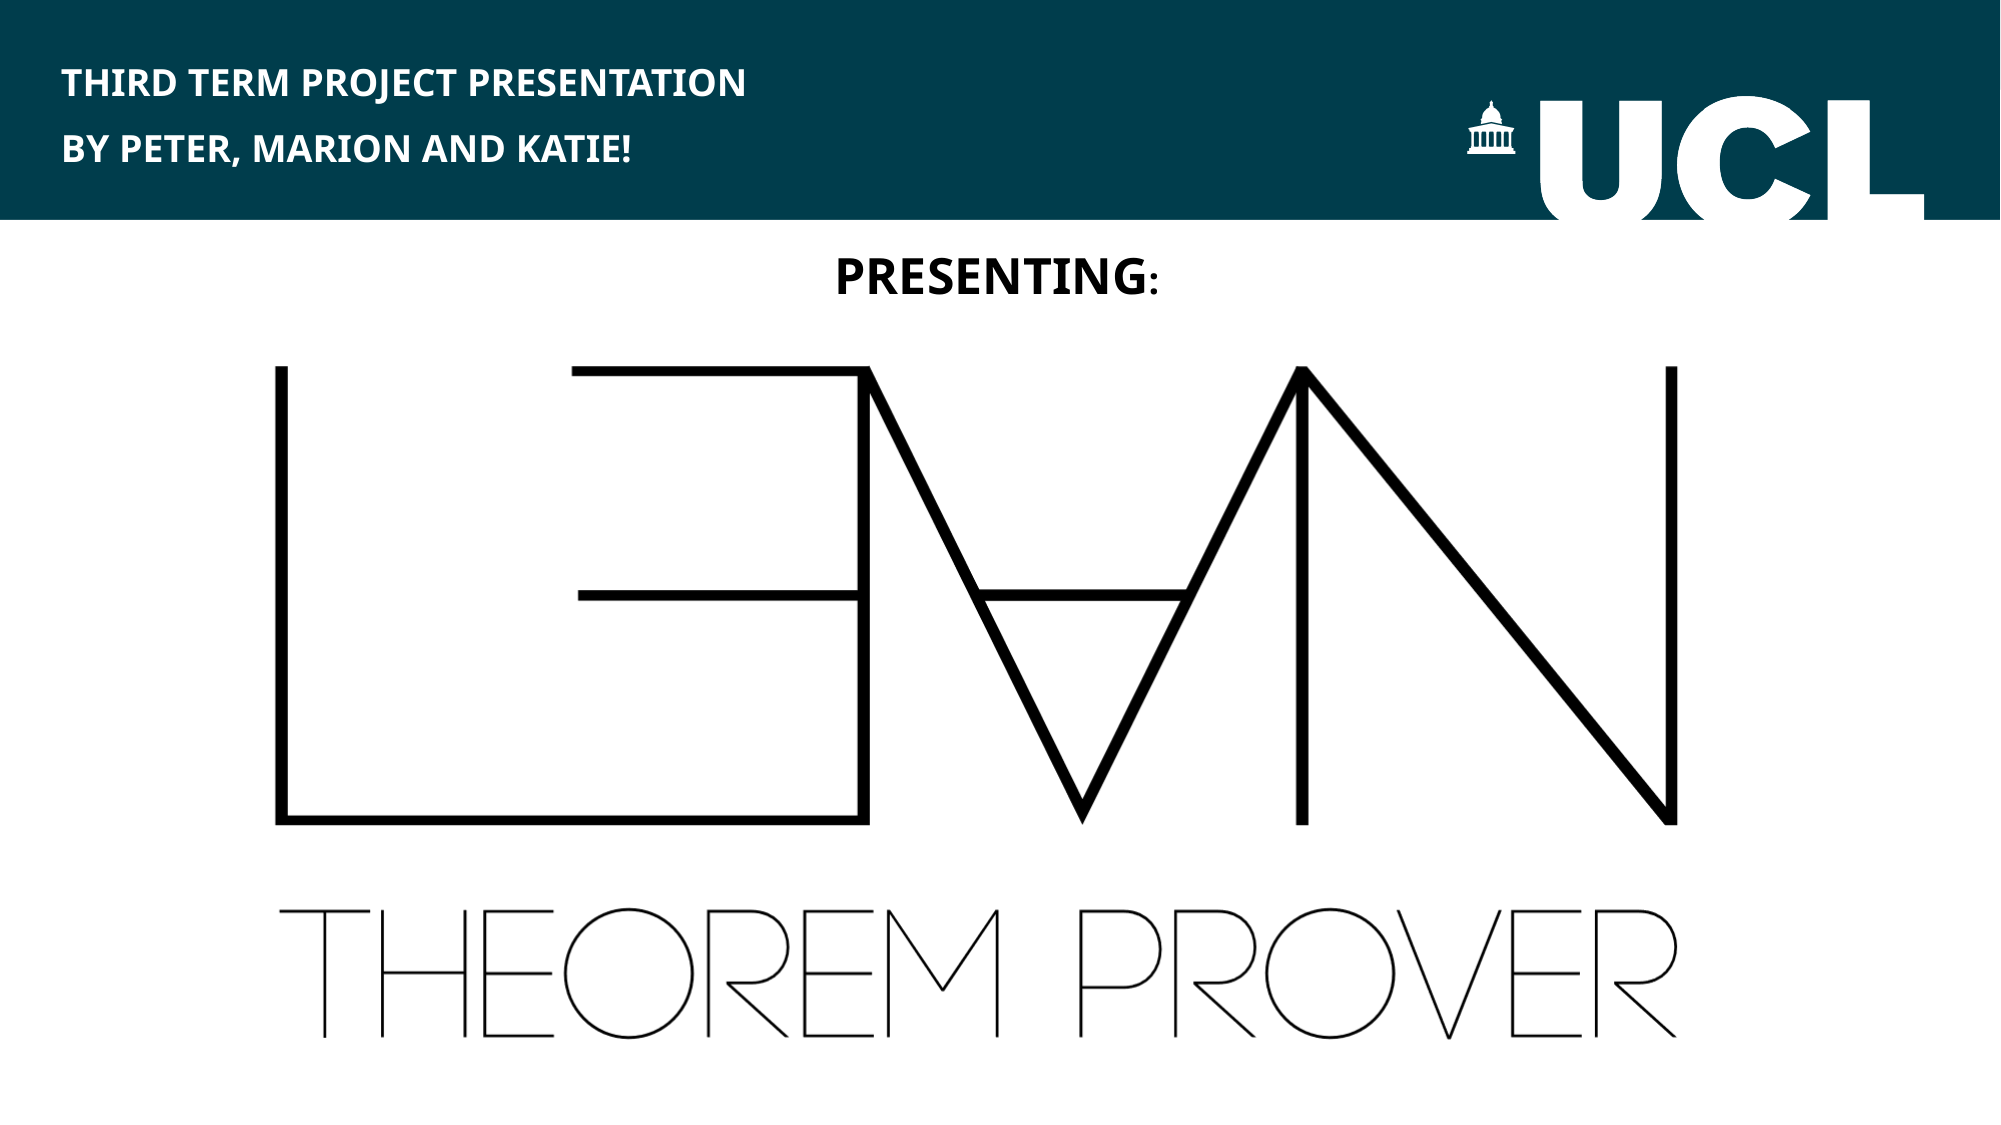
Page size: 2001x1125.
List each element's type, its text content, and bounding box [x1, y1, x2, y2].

list THIRD TERM PROJECT PRESENTATION BY PETER, MARION AND KATIE! [59, 59, 1004, 178]
text_box PRESENTING: [819, 237, 1188, 312]
picture [109, 312, 1864, 1093]
picture [1541, 101, 1661, 220]
picture [1678, 97, 1809, 220]
picture [1828, 101, 1924, 220]
picture [1468, 102, 1515, 153]
